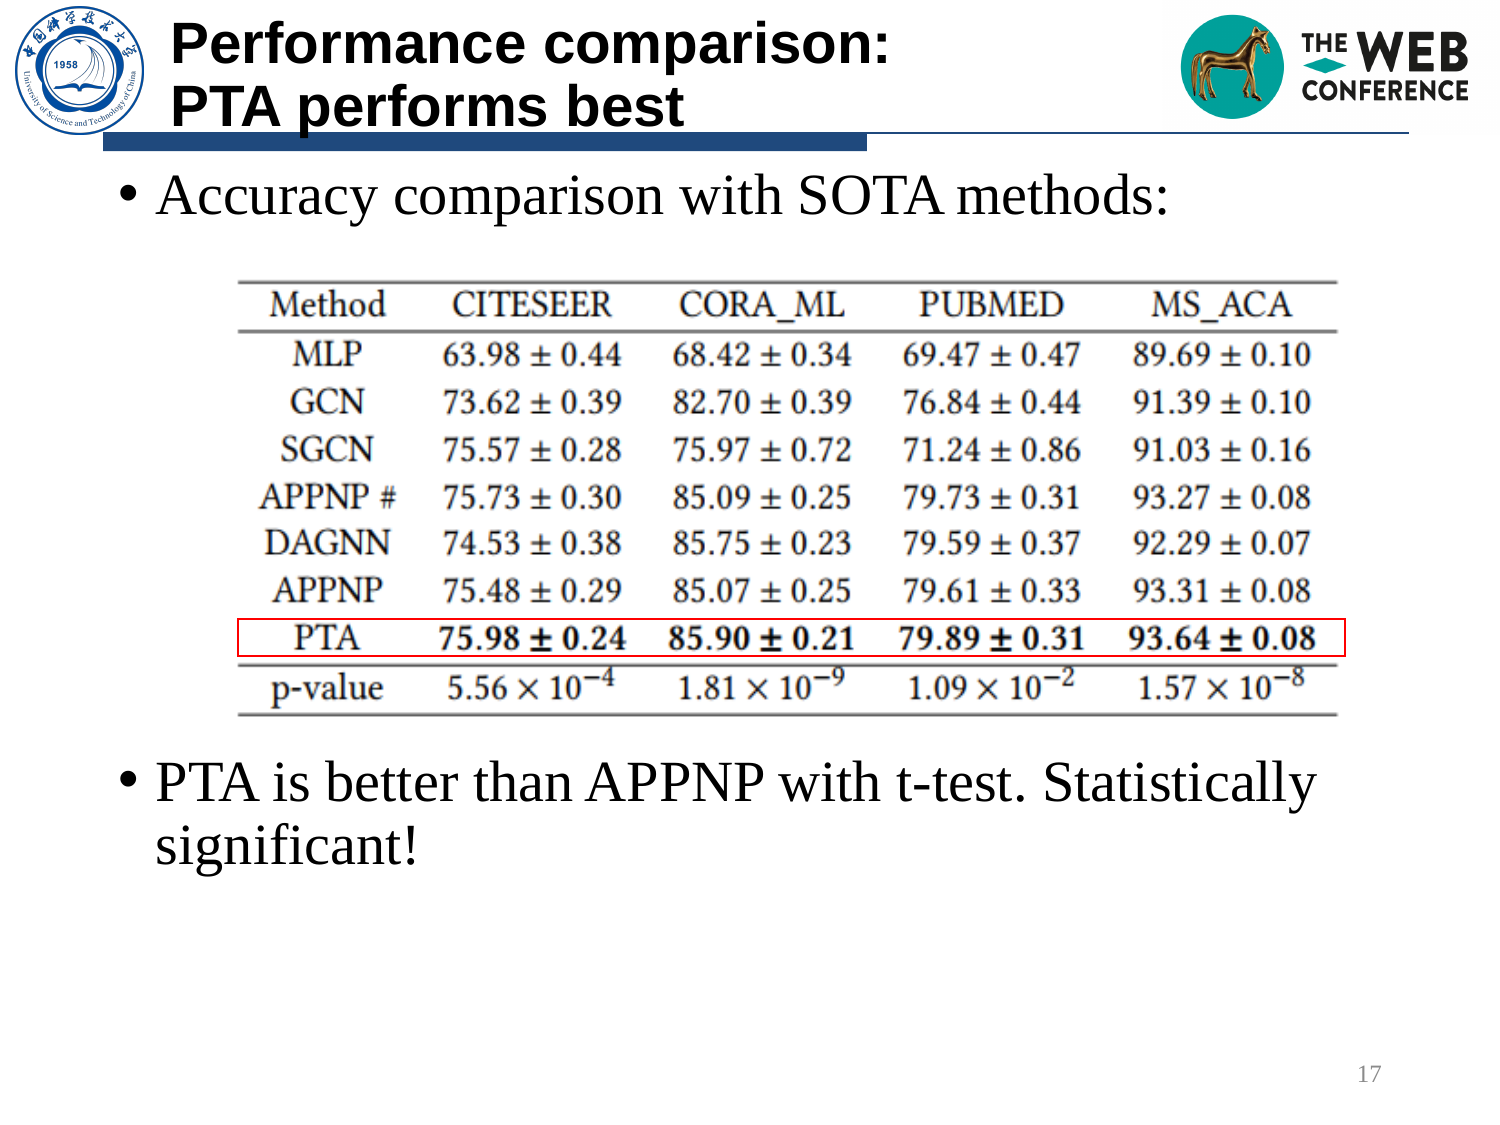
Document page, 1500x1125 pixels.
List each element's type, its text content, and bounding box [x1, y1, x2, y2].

picture [1162, 0, 1500, 135]
picture [182, 233, 1346, 732]
picture [15, 6, 144, 135]
title Performance comparison: PTA performs best [155, 9, 1060, 144]
slide_number 17 [1059, 1043, 1397, 1103]
list Accuracy comparison with SOTA methods: PTA is better than APPNP with t-test. Statistically significant! [103, 156, 1397, 1043]
